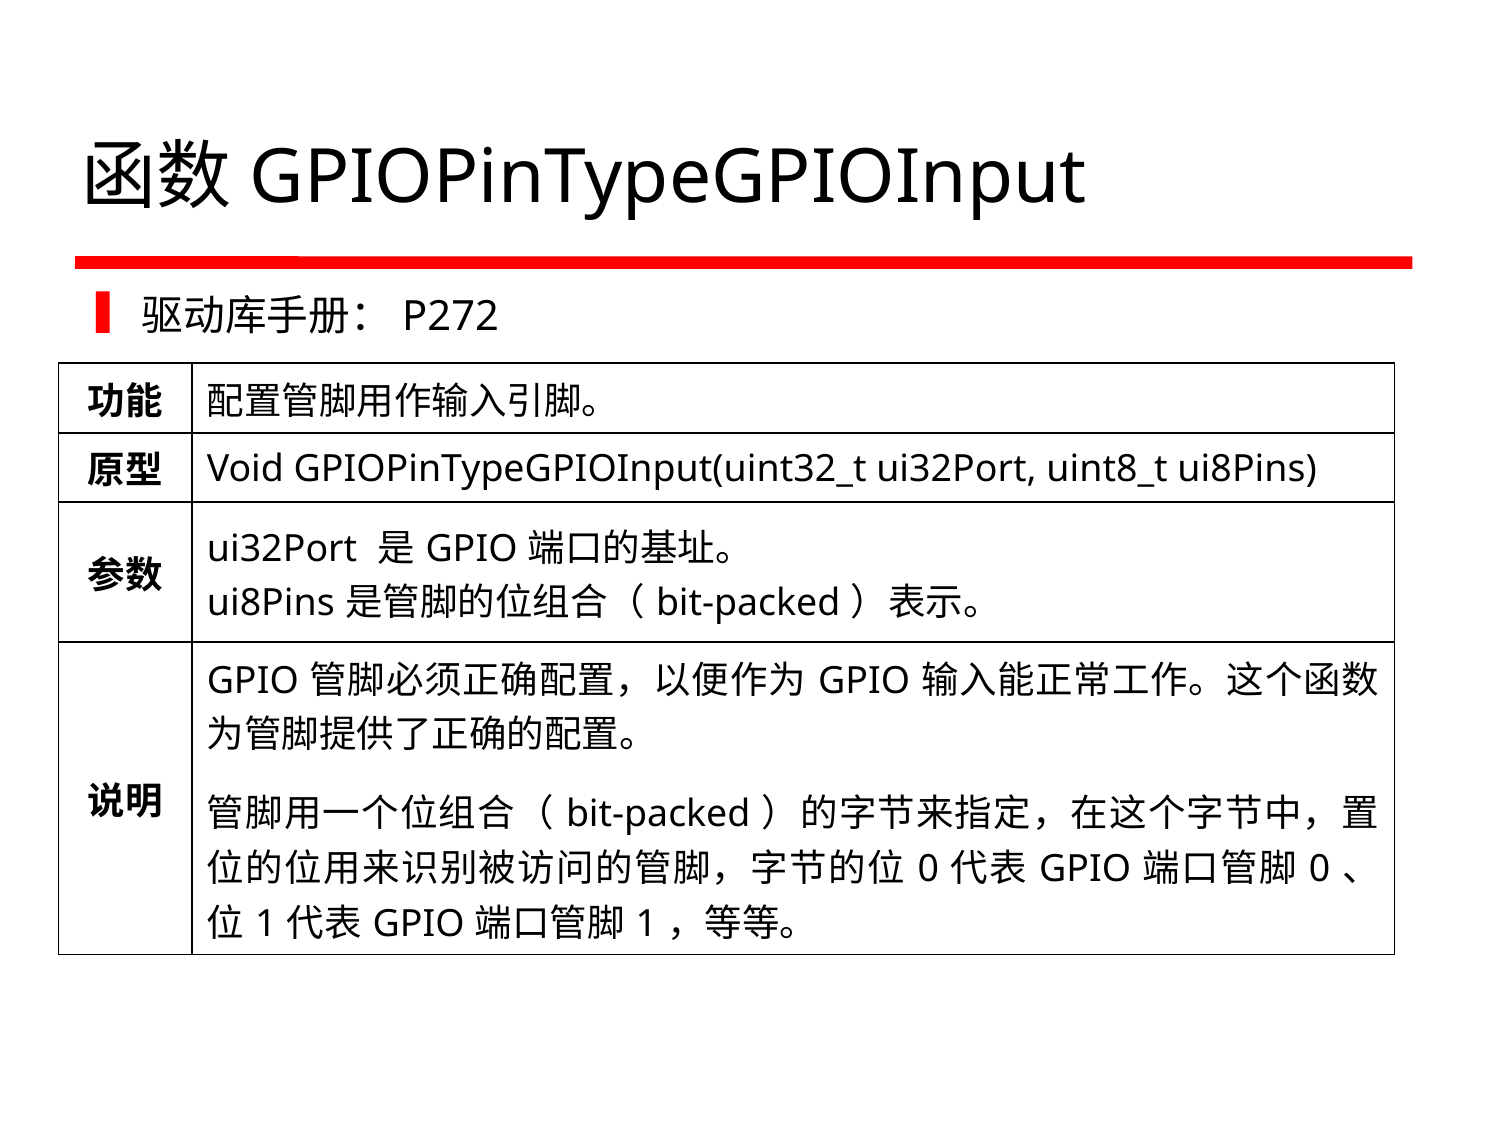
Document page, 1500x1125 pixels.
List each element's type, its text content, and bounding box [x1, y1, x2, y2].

table_cell 说明 [59, 643, 191, 954]
list 驱动库手册：P272 [70, 280, 1413, 352]
table_header 功能 [59, 364, 191, 432]
table_cell Void GPIOPinTypeGPIOInput(uint32_t ui32Port, uint8_t ui8Pins) [193, 434, 1394, 501]
table_cell ui32Port 是GPIO端口的基址。 ui8Pins是管脚的位组合（bit-packed）表示。 [193, 503, 1394, 641]
table_header 配置管脚用作输入引脚。 [193, 364, 1394, 432]
table_cell 参数 [59, 503, 191, 641]
table_cell GPIO管脚必须正确配置，以便作为GPIO输入能正常工作。这个函数为管脚提供了正确的配置。 管脚用一个位组合（bit-packed）的字节来指定，在这个字节中，置位的位用来识别被访问的管脚，字节的位0代表GPIO端口管脚0、位1代表GPIO端口管脚1，等等。 [193, 643, 1394, 954]
table_cell 原型 [59, 434, 191, 501]
title 函数GPIOPinTypeGPIOInput [66, 37, 1413, 226]
